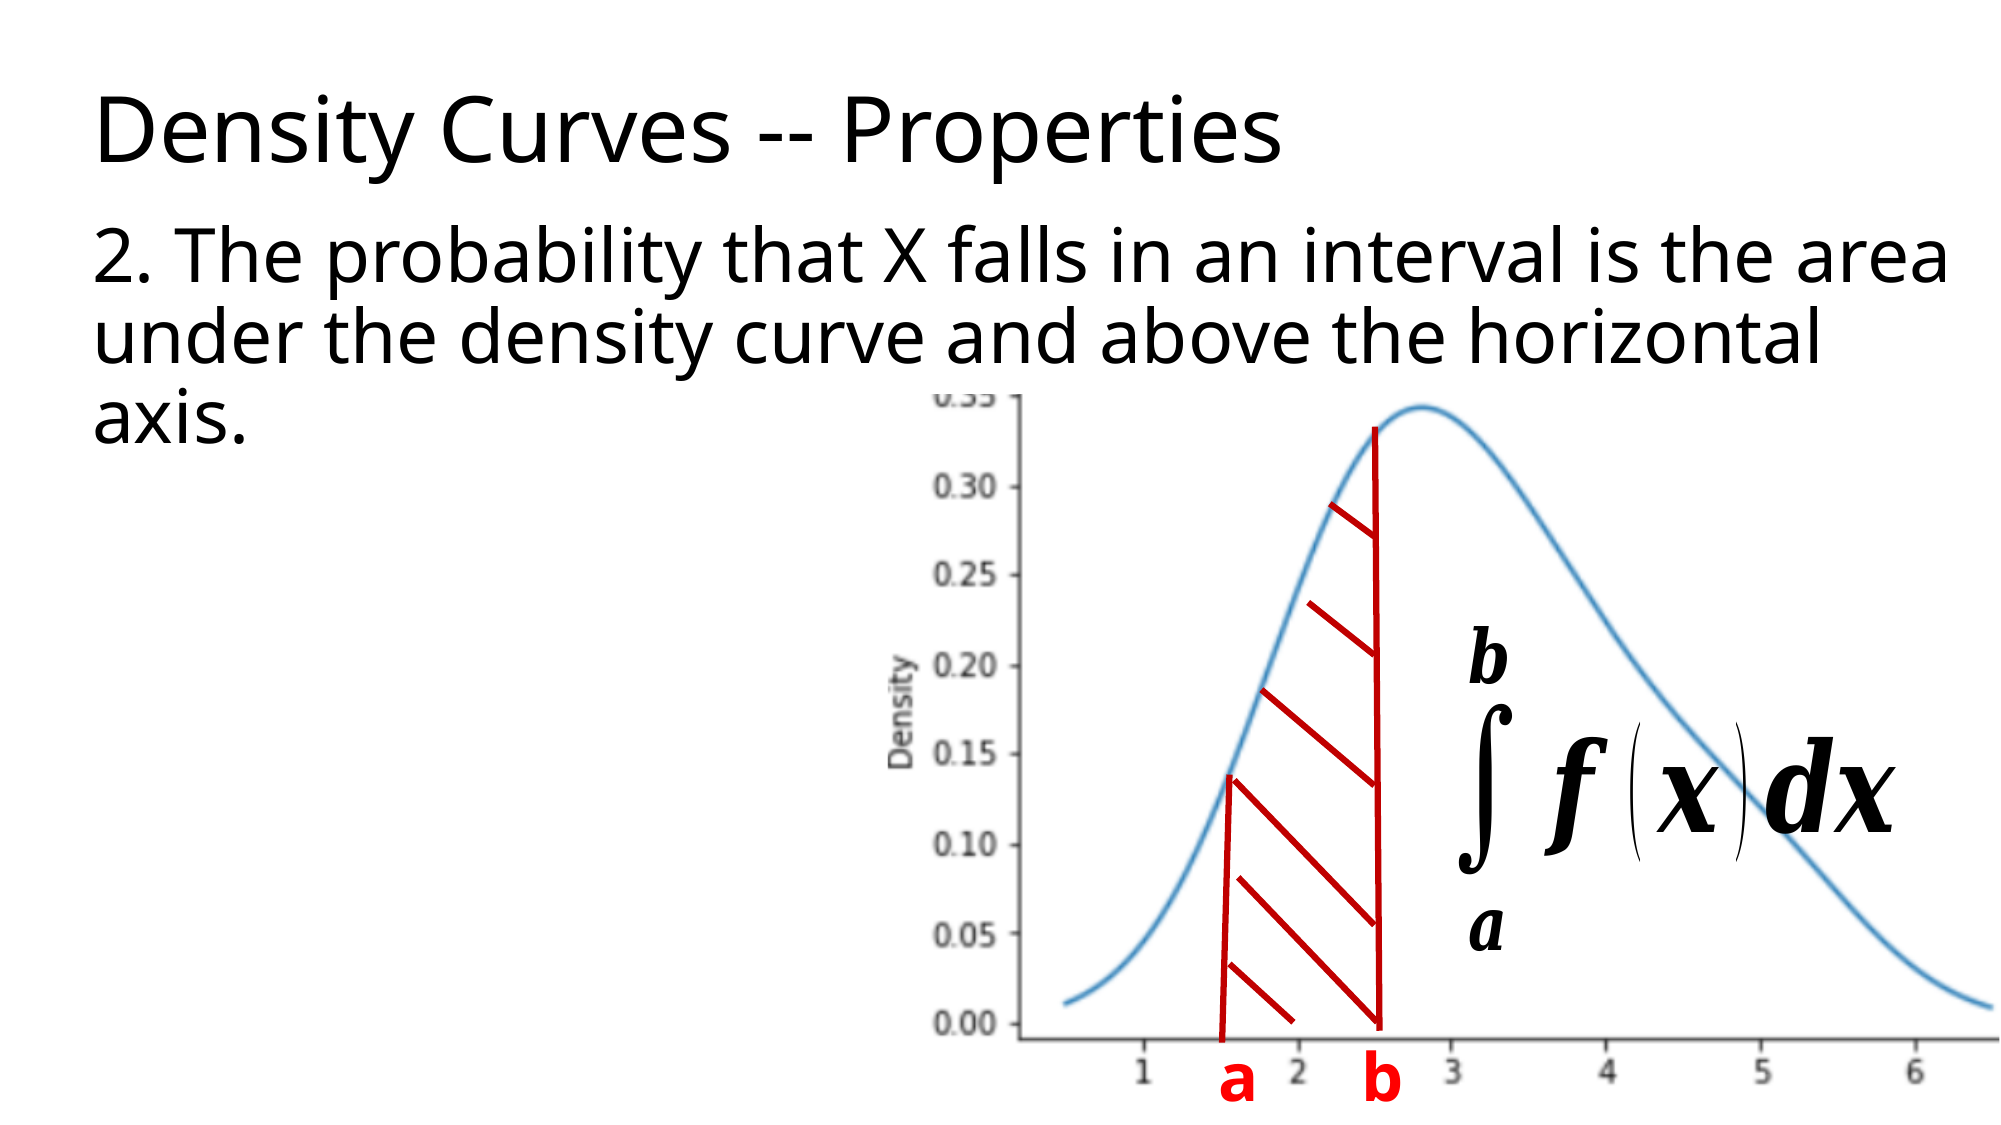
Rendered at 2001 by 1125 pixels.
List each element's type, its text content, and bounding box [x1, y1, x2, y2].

title Density Curves -- Properties [77, 24, 1802, 242]
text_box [1329, 503, 1375, 537]
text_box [1308, 602, 1375, 656]
picture [887, 394, 2000, 1094]
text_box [1234, 780, 1375, 926]
text_box a b [1203, 1094, 1433, 1123]
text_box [1222, 774, 1230, 1043]
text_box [1261, 689, 1375, 786]
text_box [1229, 963, 1238, 1023]
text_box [1238, 877, 1378, 1023]
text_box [1374, 426, 1380, 1031]
